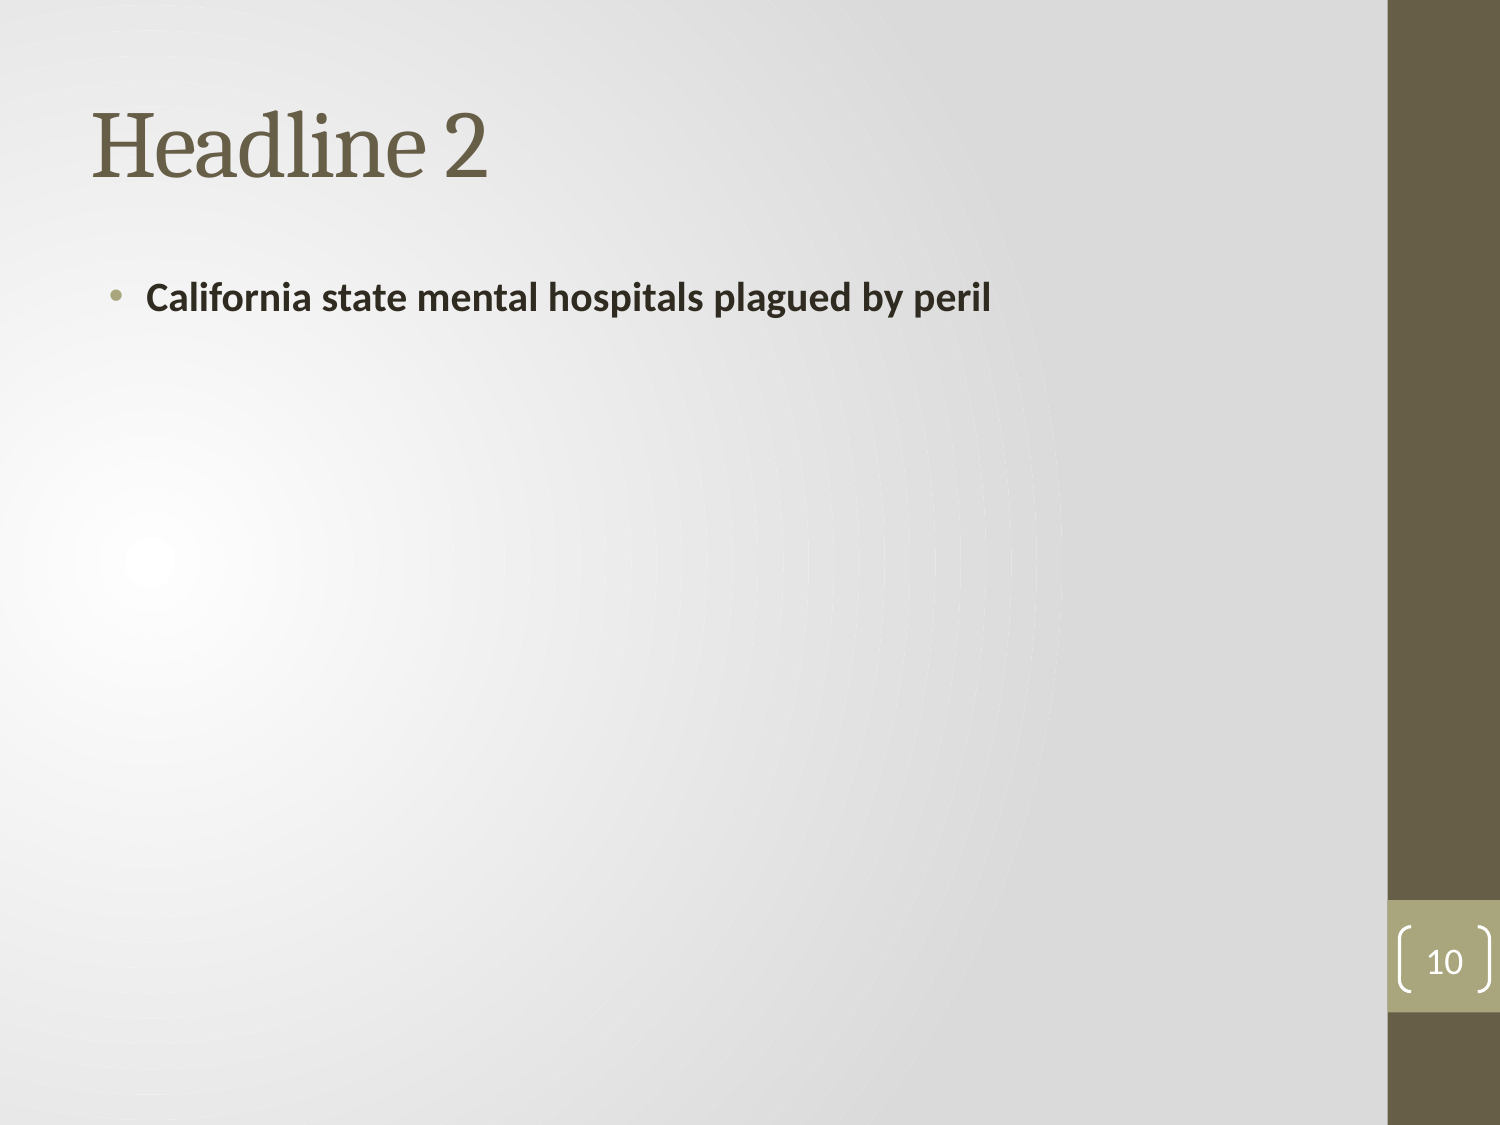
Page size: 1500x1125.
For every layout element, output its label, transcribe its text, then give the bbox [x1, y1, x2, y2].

list California state mental hospitals plagued by peril [75, 262, 1325, 1050]
title Headline 2 [75, 45, 1325, 233]
slide_number 10 [1397, 925, 1492, 994]
